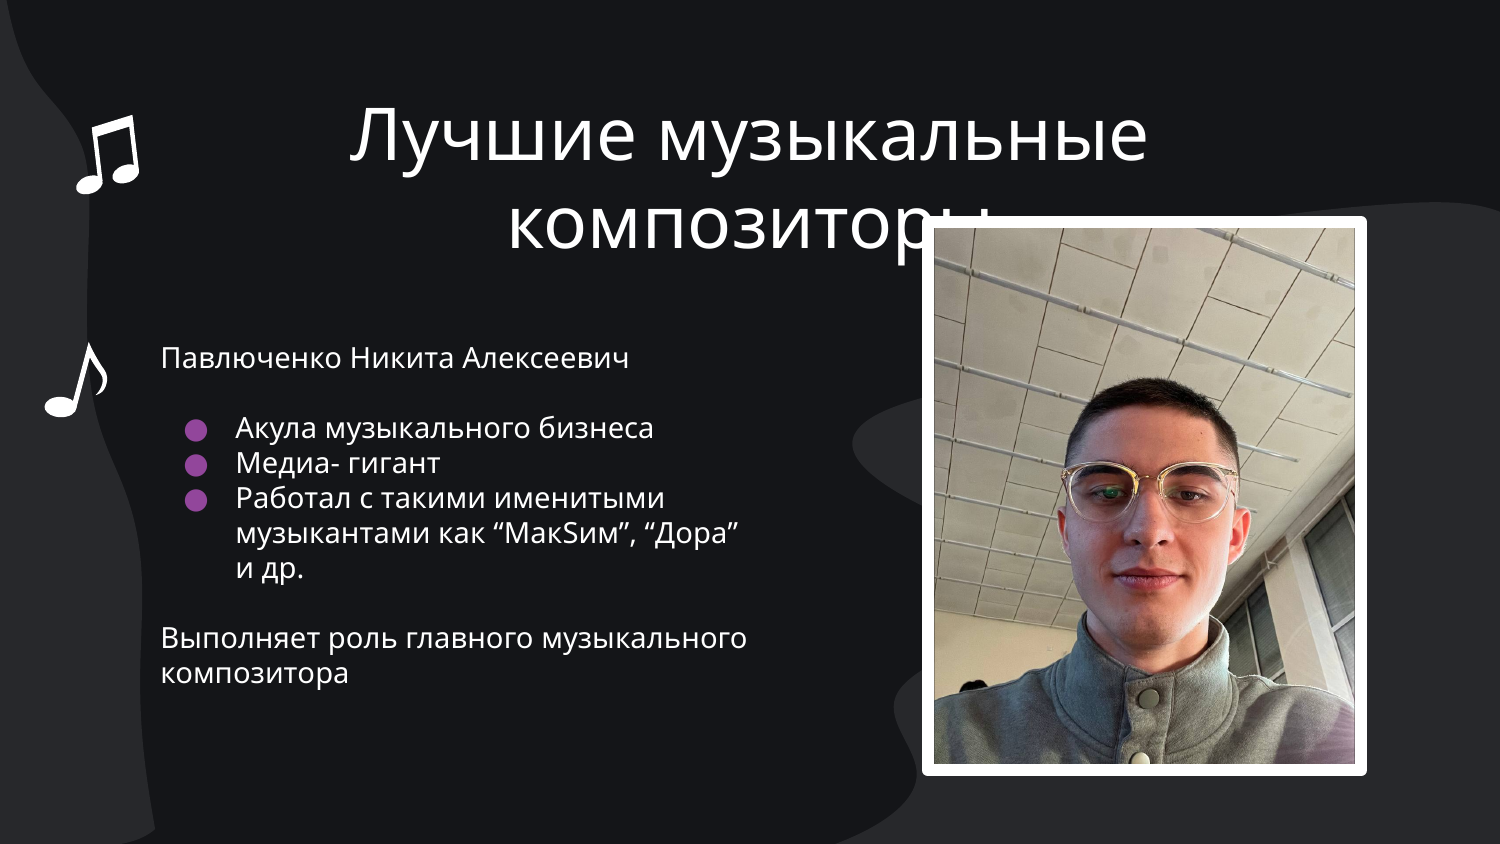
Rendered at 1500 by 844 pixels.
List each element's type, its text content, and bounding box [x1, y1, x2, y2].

title Лучшие музыкальные композиторы [118, 72, 1383, 167]
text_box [71, 118, 139, 193]
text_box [50, 340, 109, 422]
subtitle Павлюченко Никита Алексеевич Акула музыкального бизнеса Медиа- гигант Работал с такими именитыми музыкантами как “МакSим”, “Дора” и др. Выполняет роль главного музыкального композитора [145, 324, 778, 668]
picture [934, 228, 1355, 765]
